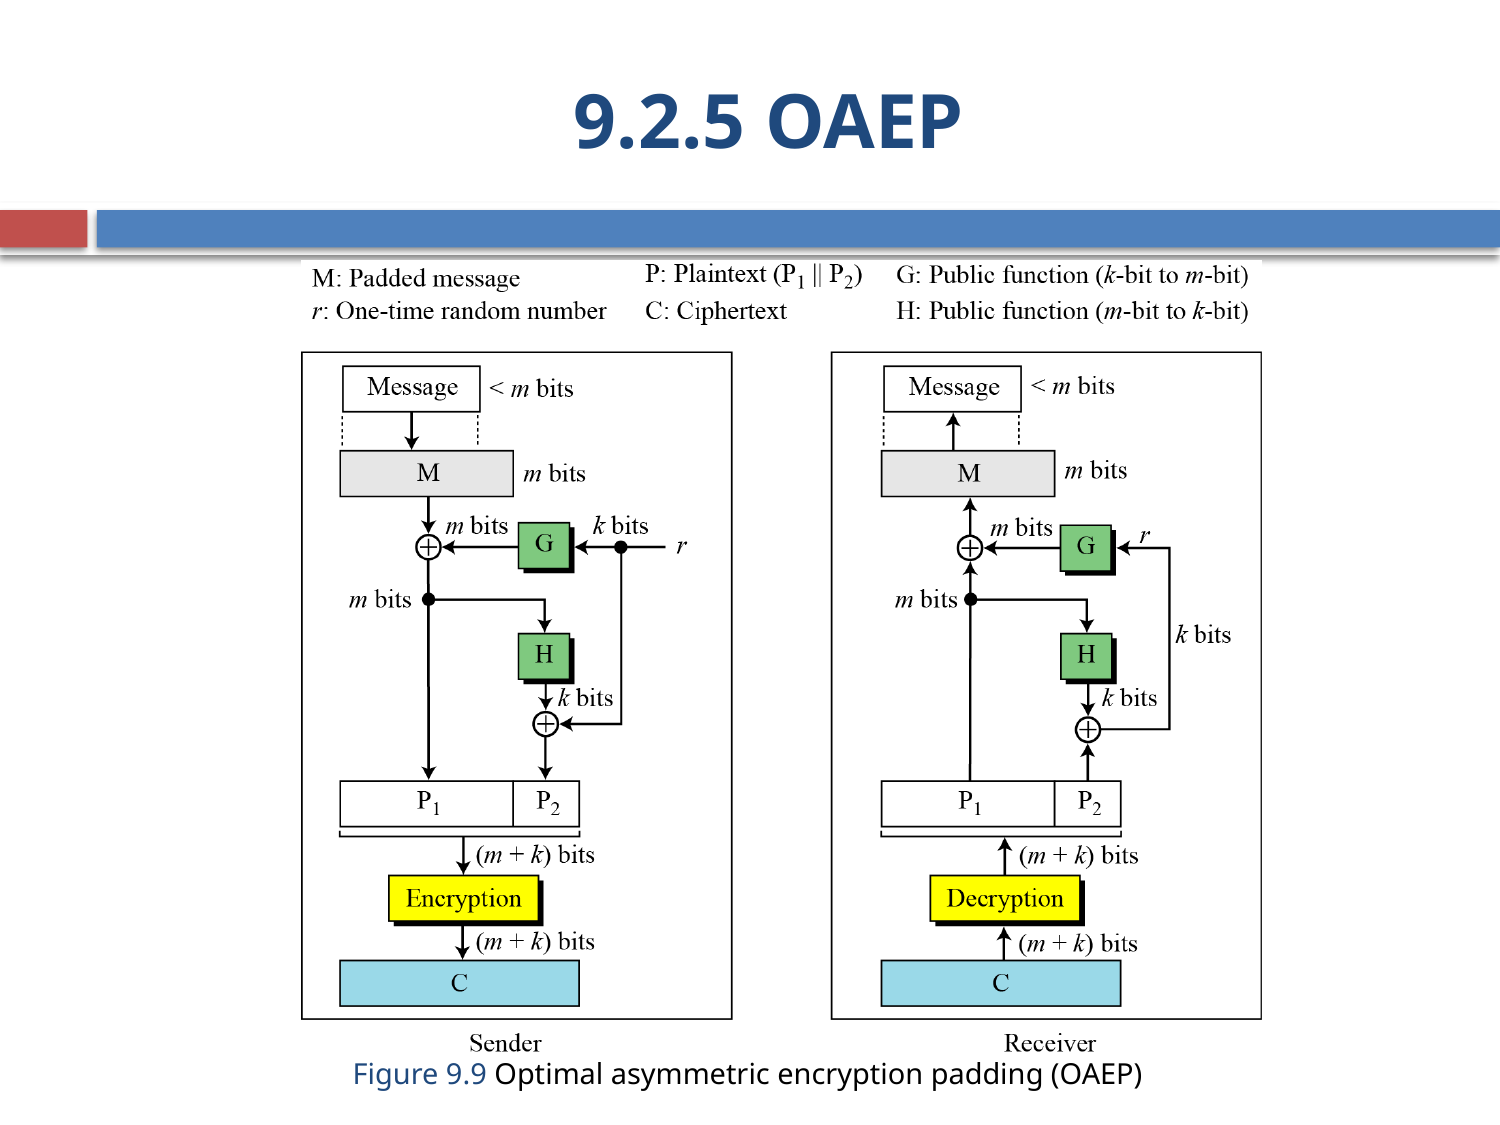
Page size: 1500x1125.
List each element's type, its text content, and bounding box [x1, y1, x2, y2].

text_box Figure 9.9 Optimal asymmetric encryption padding (OAEP) [337, 1068, 1159, 1117]
picture [300, 260, 1262, 1059]
title 9.2.5 OAEP [100, 37, 1438, 200]
